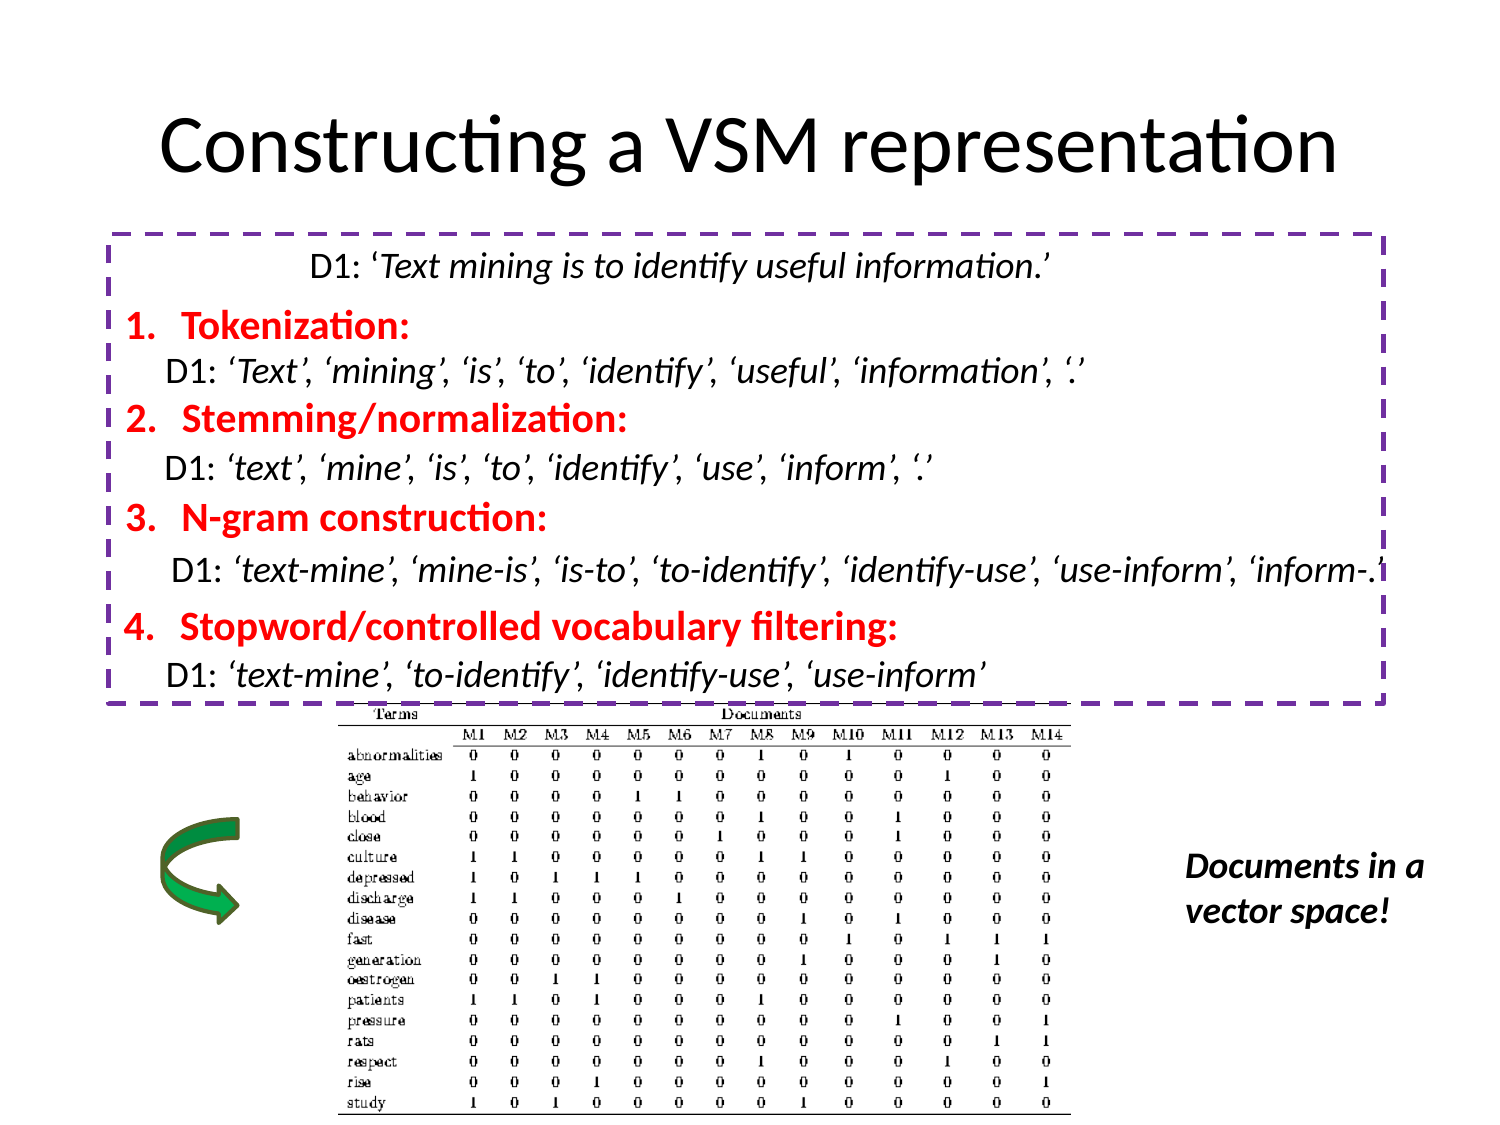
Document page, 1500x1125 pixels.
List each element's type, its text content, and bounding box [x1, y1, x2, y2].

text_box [108, 233, 1410, 704]
text_box Documents in a vector space! [1170, 833, 1458, 939]
text_box [160, 817, 240, 925]
picture [337, 704, 1071, 1115]
title Constructing a VSM representation [75, 45, 1425, 233]
